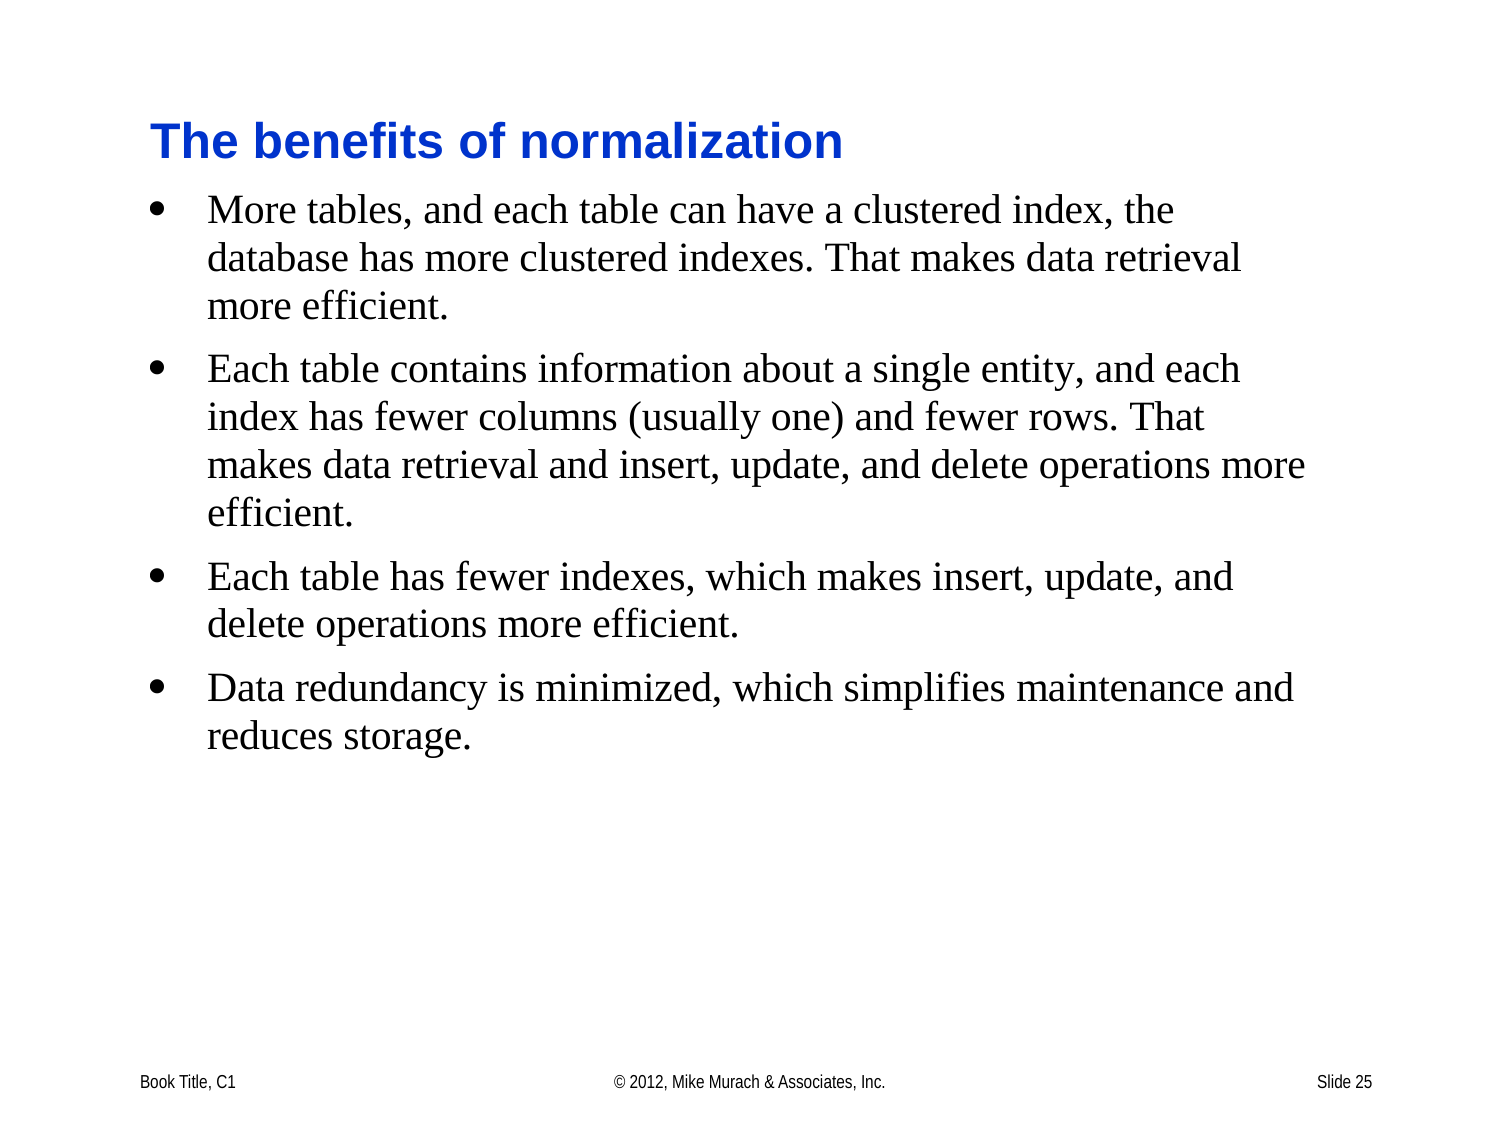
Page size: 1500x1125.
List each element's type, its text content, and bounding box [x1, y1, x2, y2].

footer © 2012, Mike Murach & Associates, Inc. [474, 1024, 1026, 1101]
slide_number Book Title, C1 [124, 1024, 451, 1101]
slide_number Slide 25 [1074, 1024, 1388, 1101]
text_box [149, 112, 1348, 772]
